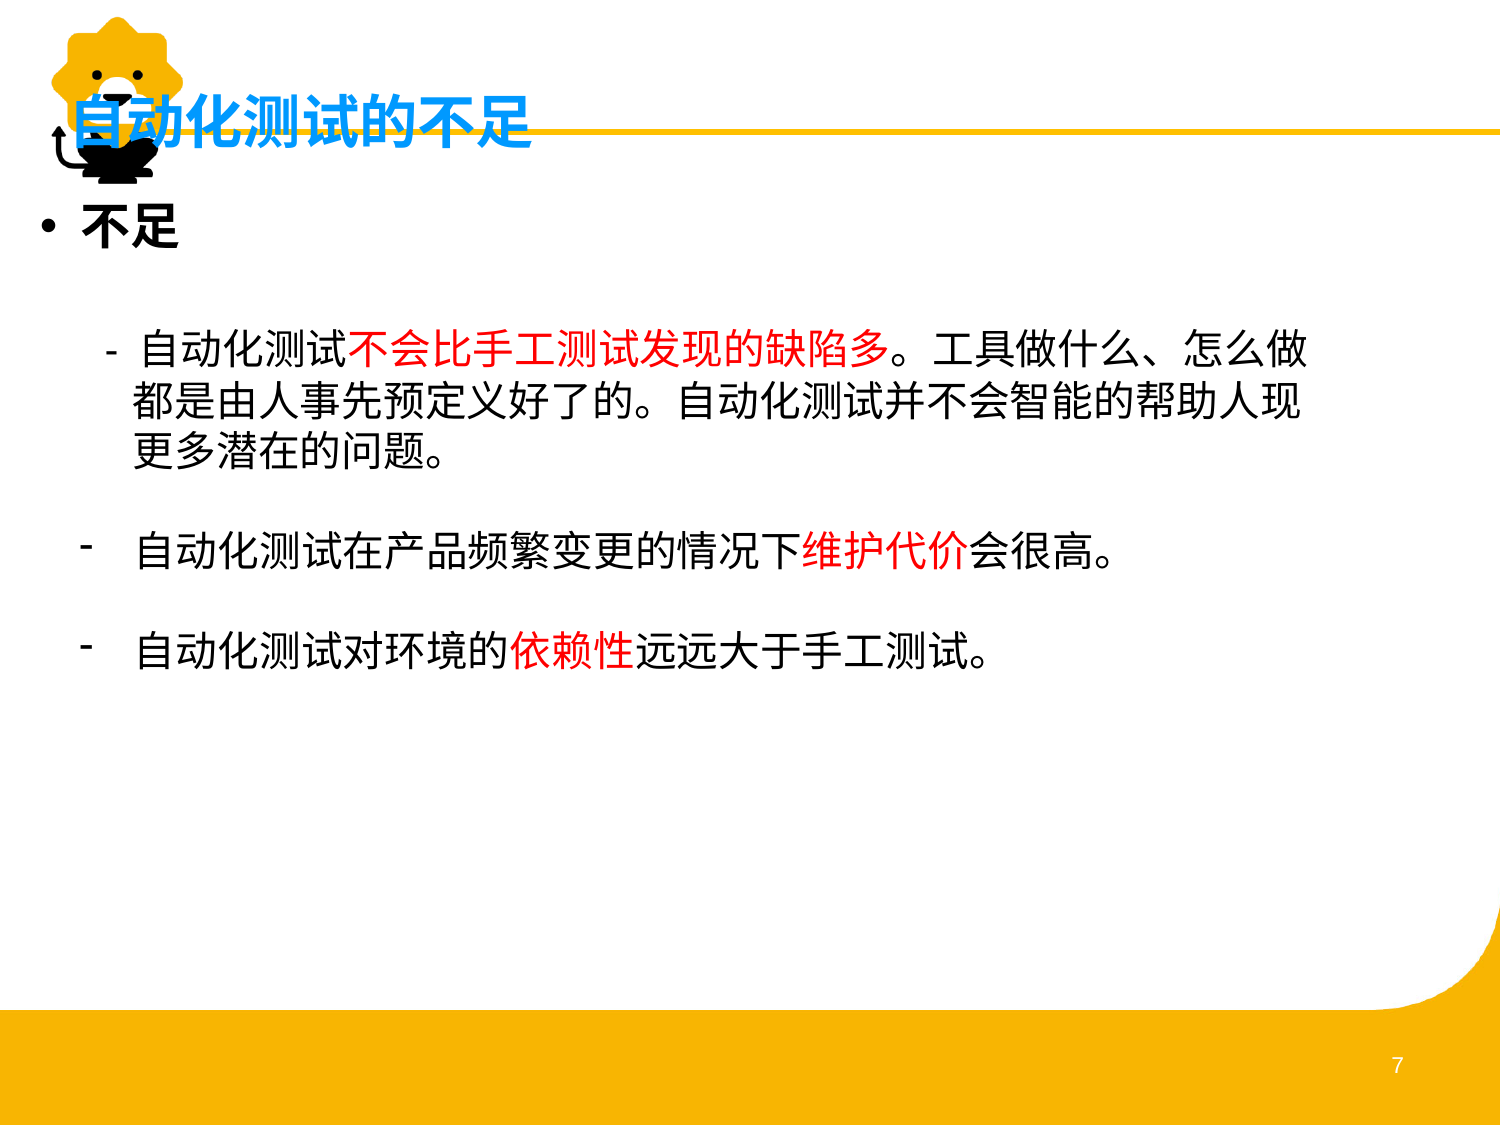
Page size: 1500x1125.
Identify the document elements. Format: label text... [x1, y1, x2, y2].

picture [0, 0, 1500, 1125]
text_box 不足 - 自动化测试不会比手工测试发现的缺陷多。工具做什么、怎么做 都是由人事先预定义好了的。自动化测试并不会智能的帮助人现 更多潜在的问题。 自动化测试在产品频繁变更的情况下维护代价会很高。 自动化测试对环境的依赖性远远大于手工测试。 [24, 187, 1475, 683]
text_box 自动化测试的不足 [53, 78, 1404, 187]
